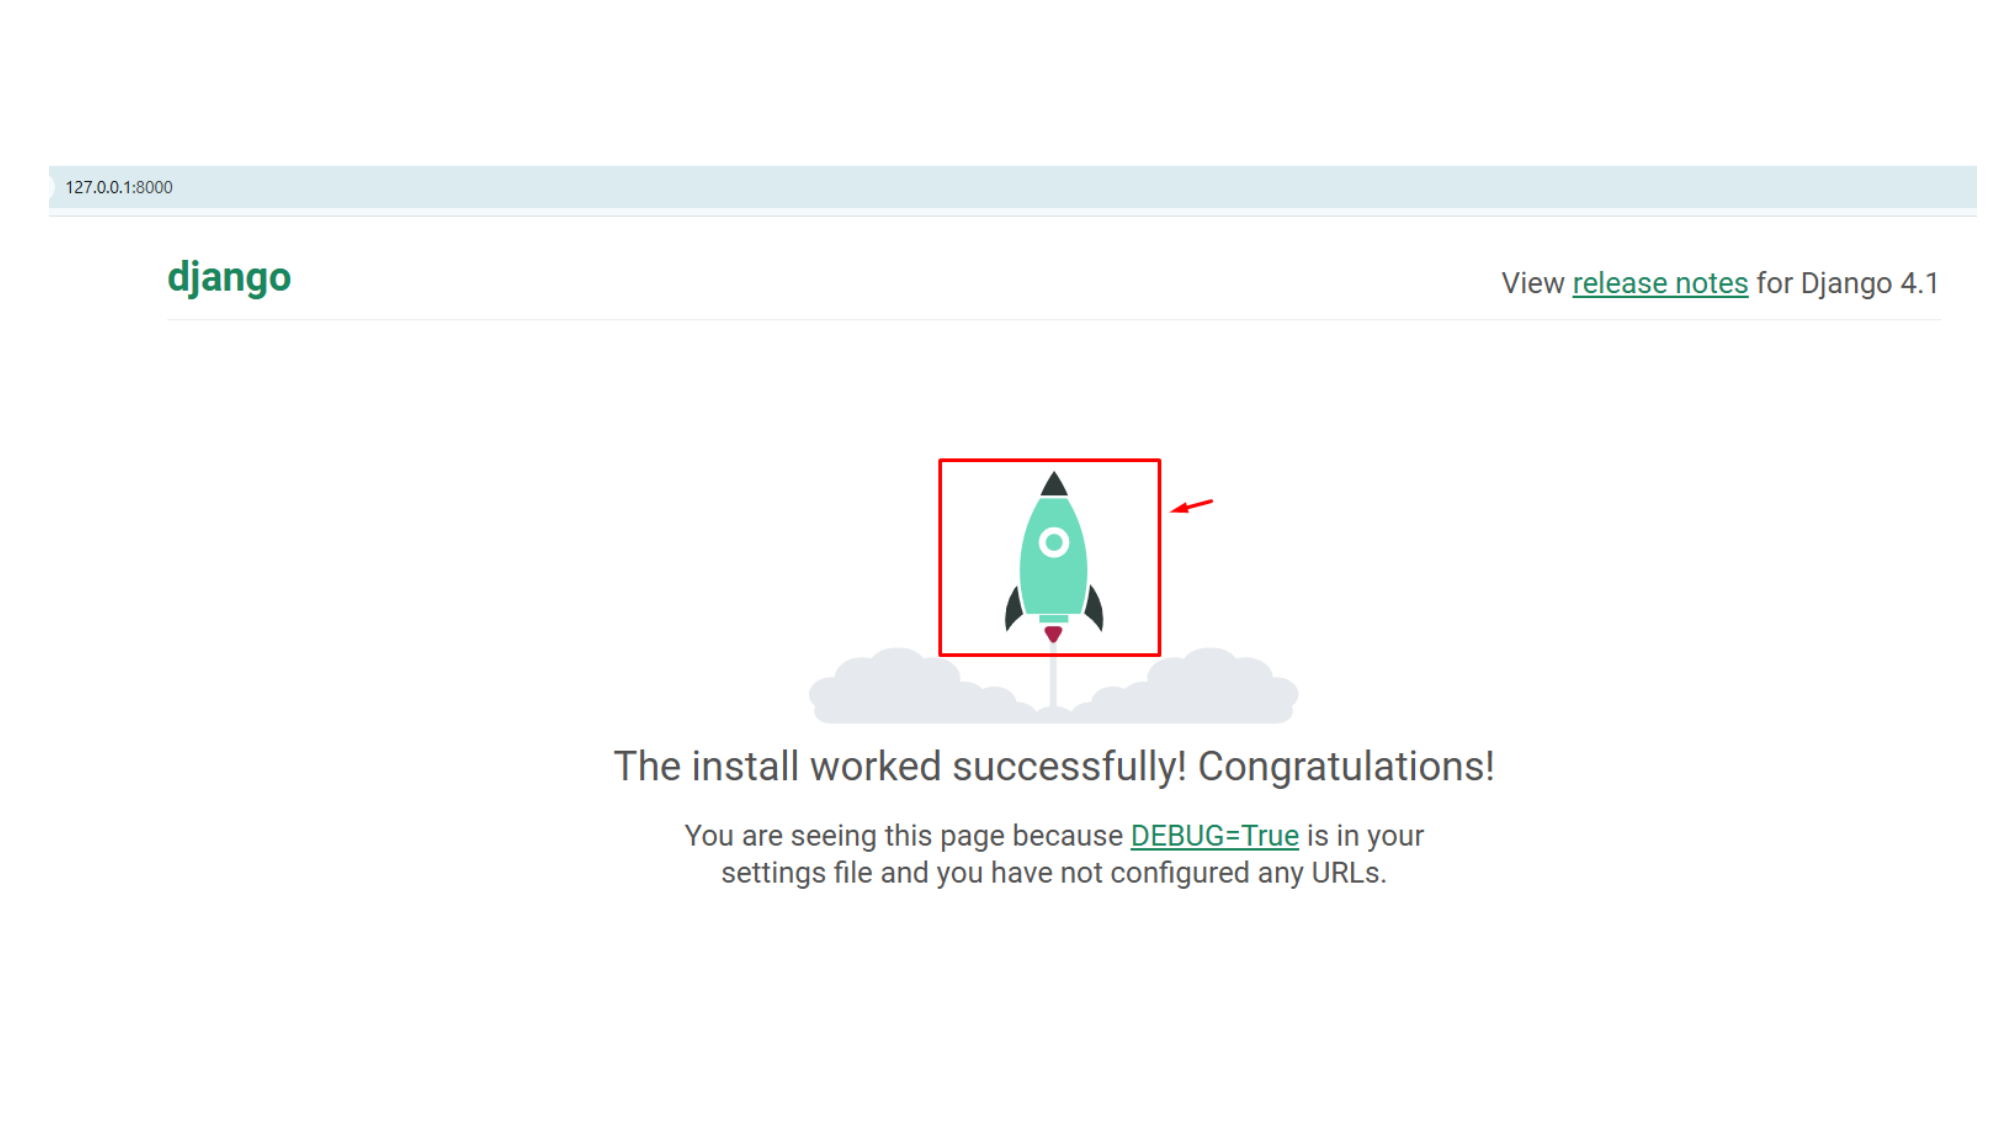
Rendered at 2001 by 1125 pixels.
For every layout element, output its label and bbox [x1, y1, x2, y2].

picture [49, 165, 1977, 921]
